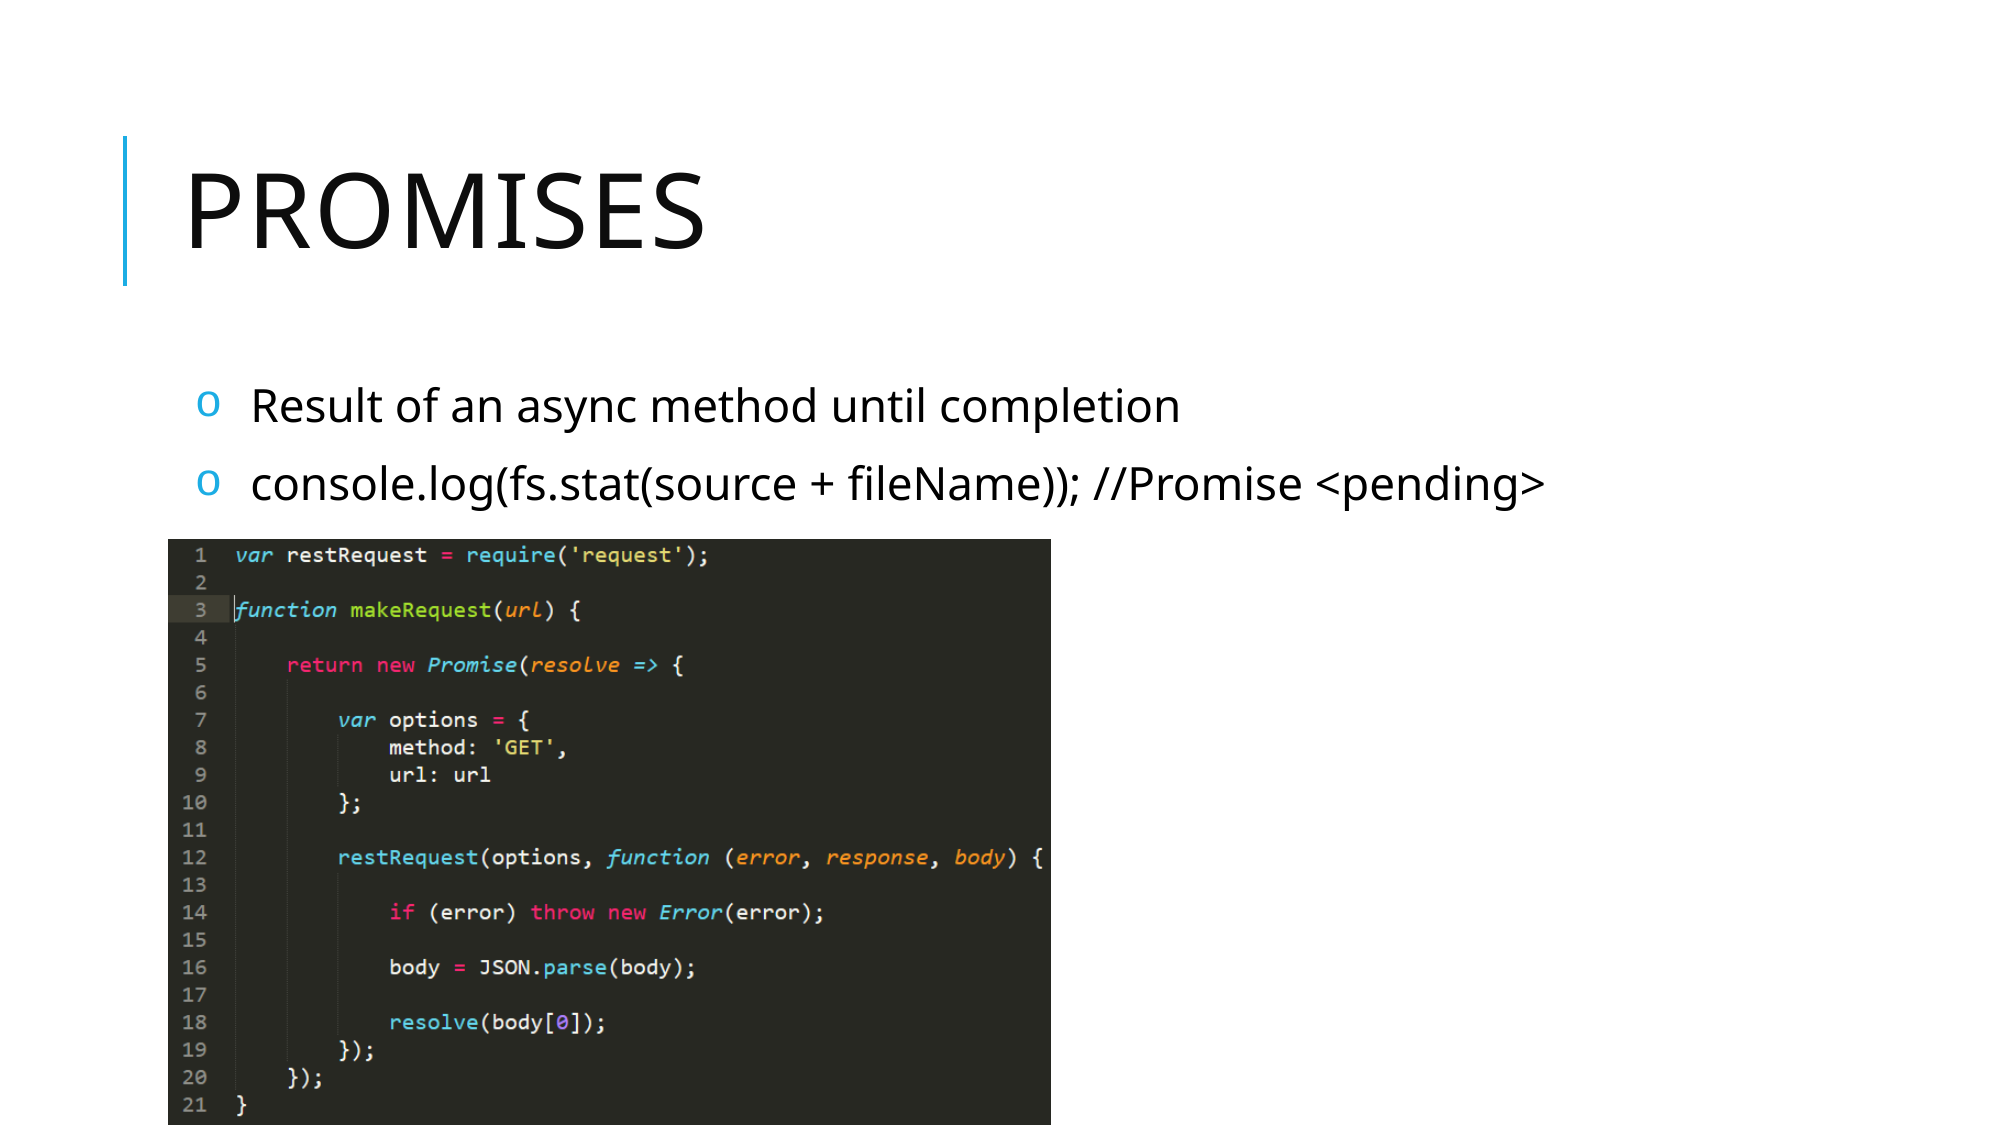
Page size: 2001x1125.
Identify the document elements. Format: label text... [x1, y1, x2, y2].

picture [167, 539, 1051, 1125]
list Result of an async method until completion console.log(fs.stat(source + fileName)); //Promise <pending> [168, 375, 1763, 607]
title promises [168, 96, 1763, 342]
